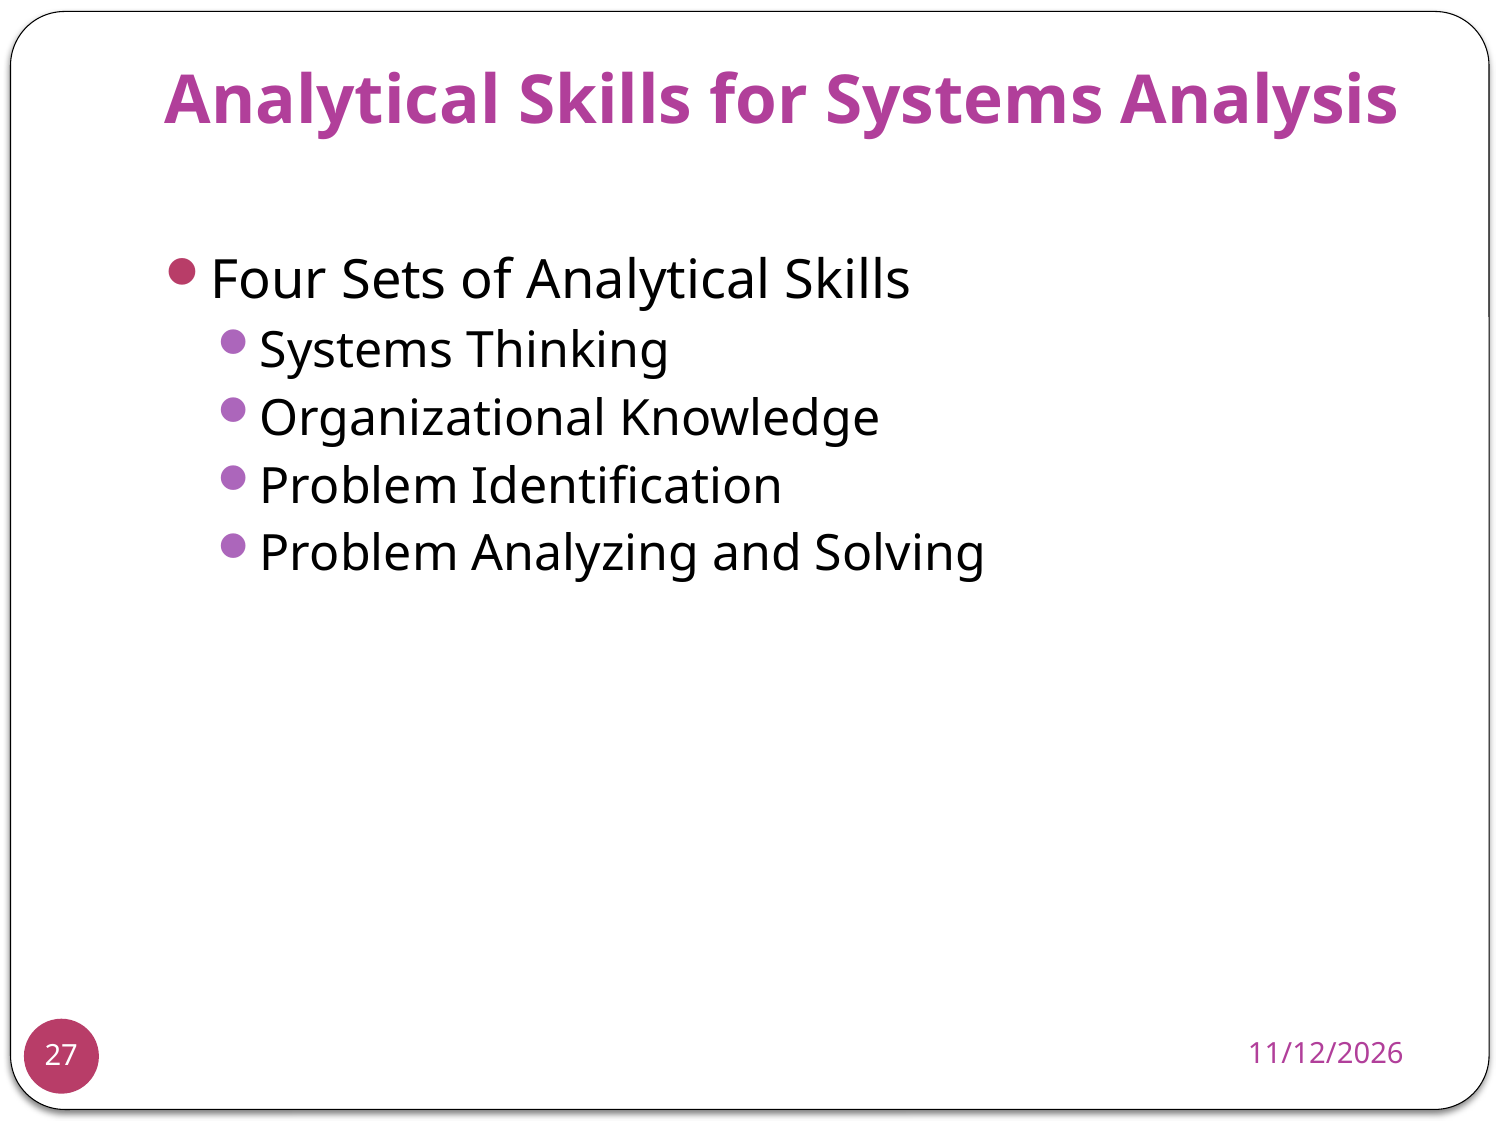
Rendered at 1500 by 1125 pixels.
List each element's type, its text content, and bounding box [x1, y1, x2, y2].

title Analytical Skills for Systems Analysis [150, 45, 1425, 233]
list Four Sets of Analytical Skills Systems Thinking Organizational Knowledge Problem Identification Problem Analyzing and Solving [150, 237, 1425, 988]
slide_number 27 [23, 1018, 99, 1094]
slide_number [1012, 1015, 1419, 1094]
